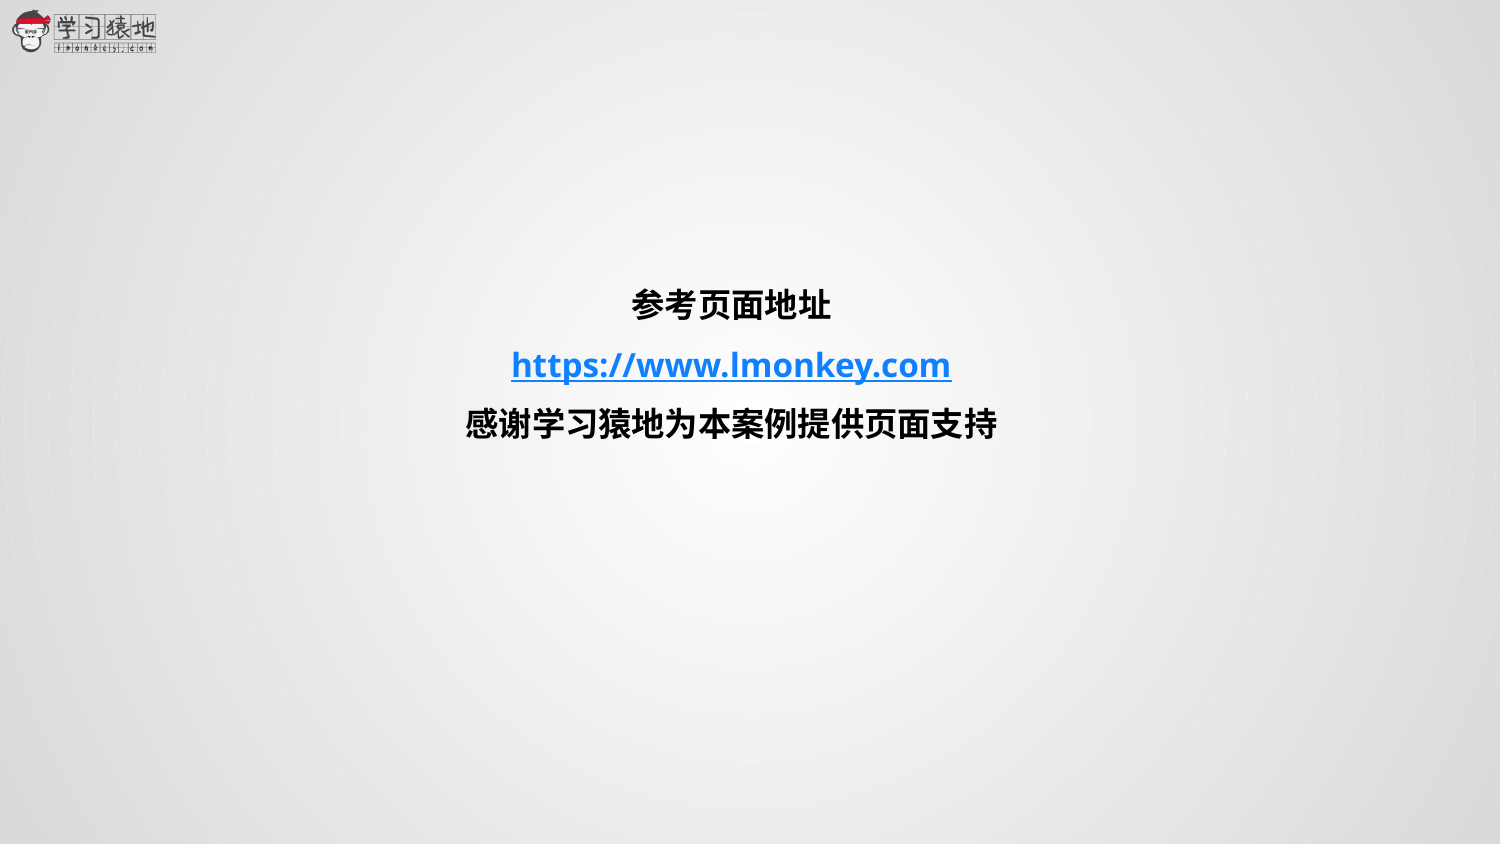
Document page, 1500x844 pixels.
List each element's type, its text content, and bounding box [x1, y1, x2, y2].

picture [12, 9, 156, 53]
text_box 参考页面地址 https://www.lmonkey.com 感谢学习猿地为本案例提供页面支持 [142, 256, 1322, 451]
